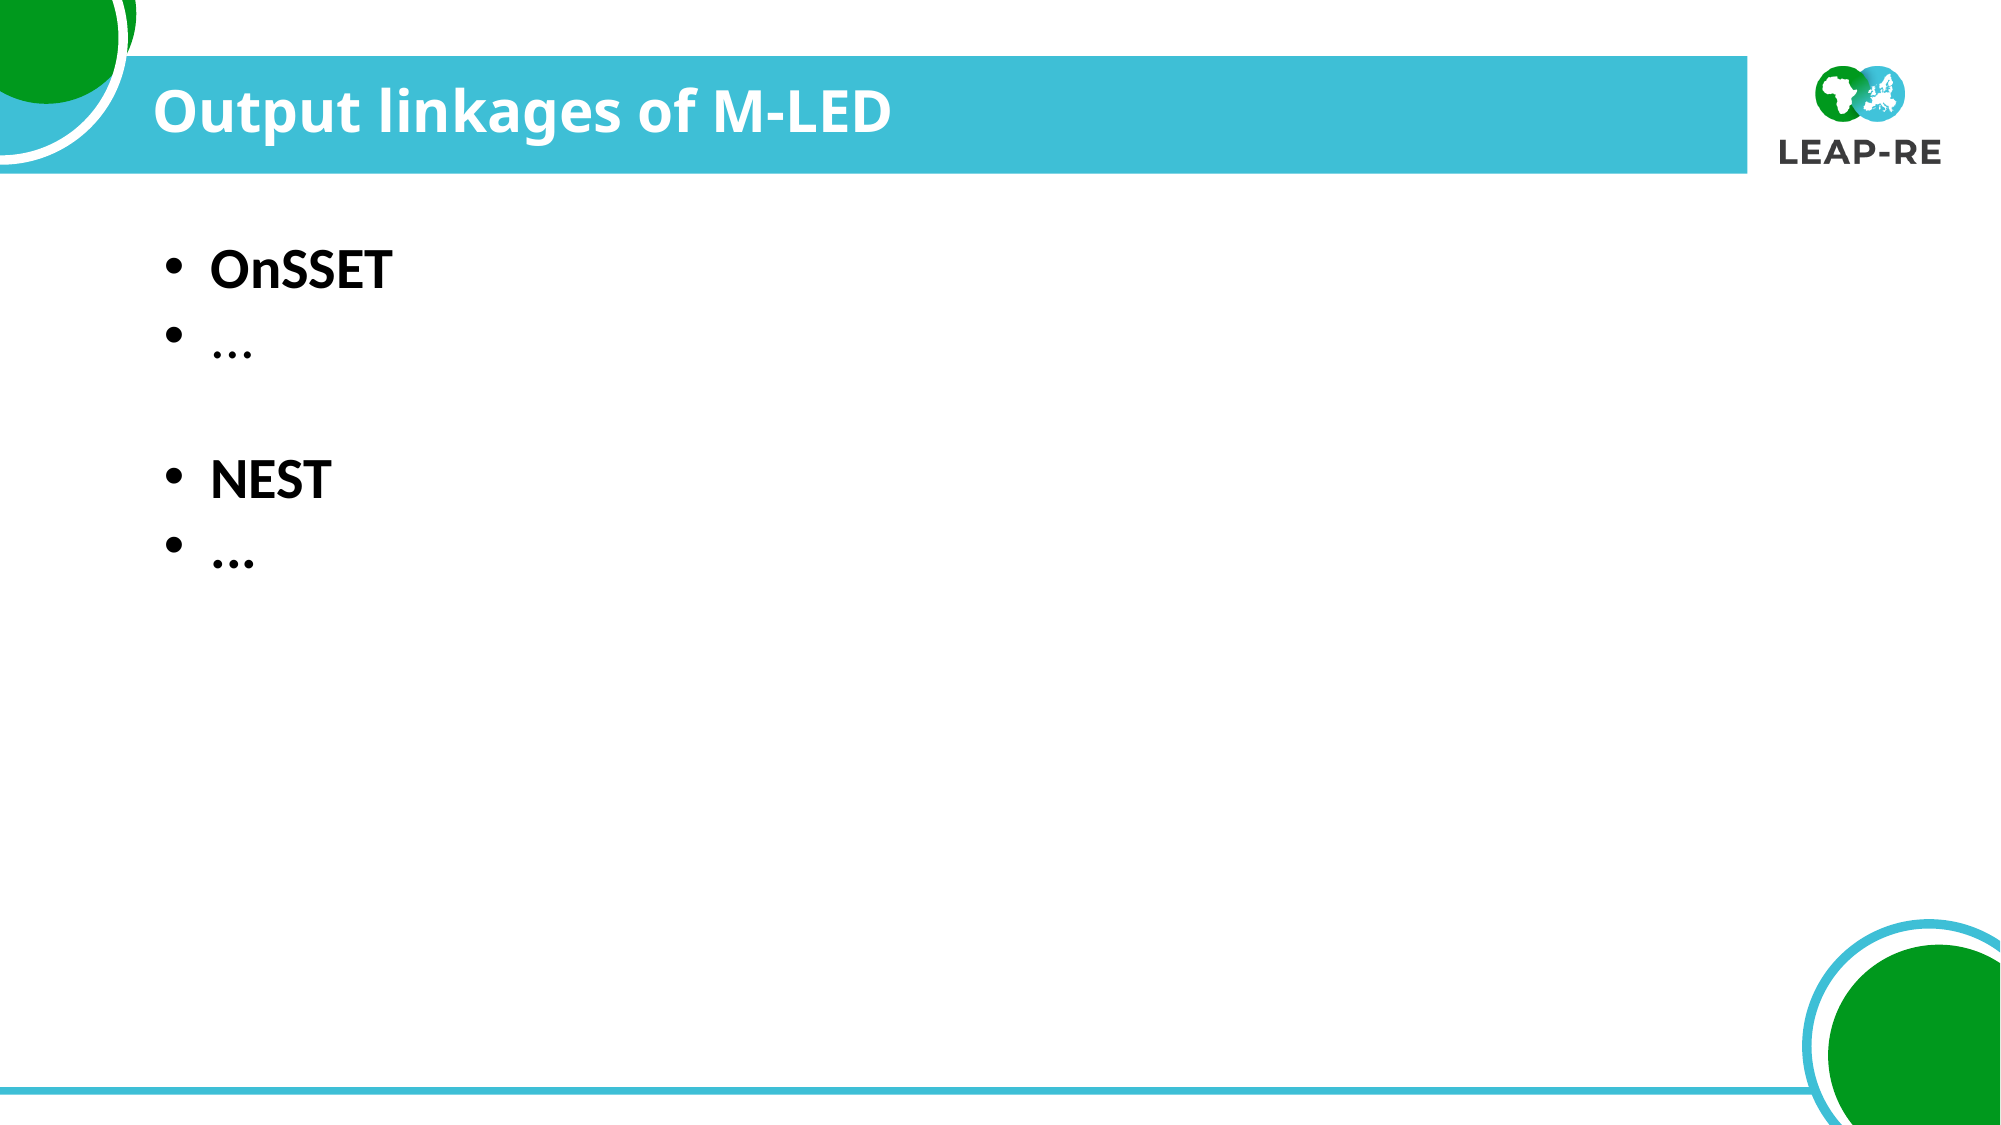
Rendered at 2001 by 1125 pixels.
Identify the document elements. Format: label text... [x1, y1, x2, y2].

picture [1777, 63, 1943, 166]
text_box OnSSET ... NEST ... [148, 222, 1749, 588]
title Output linkages of M-LED [137, 74, 1725, 159]
